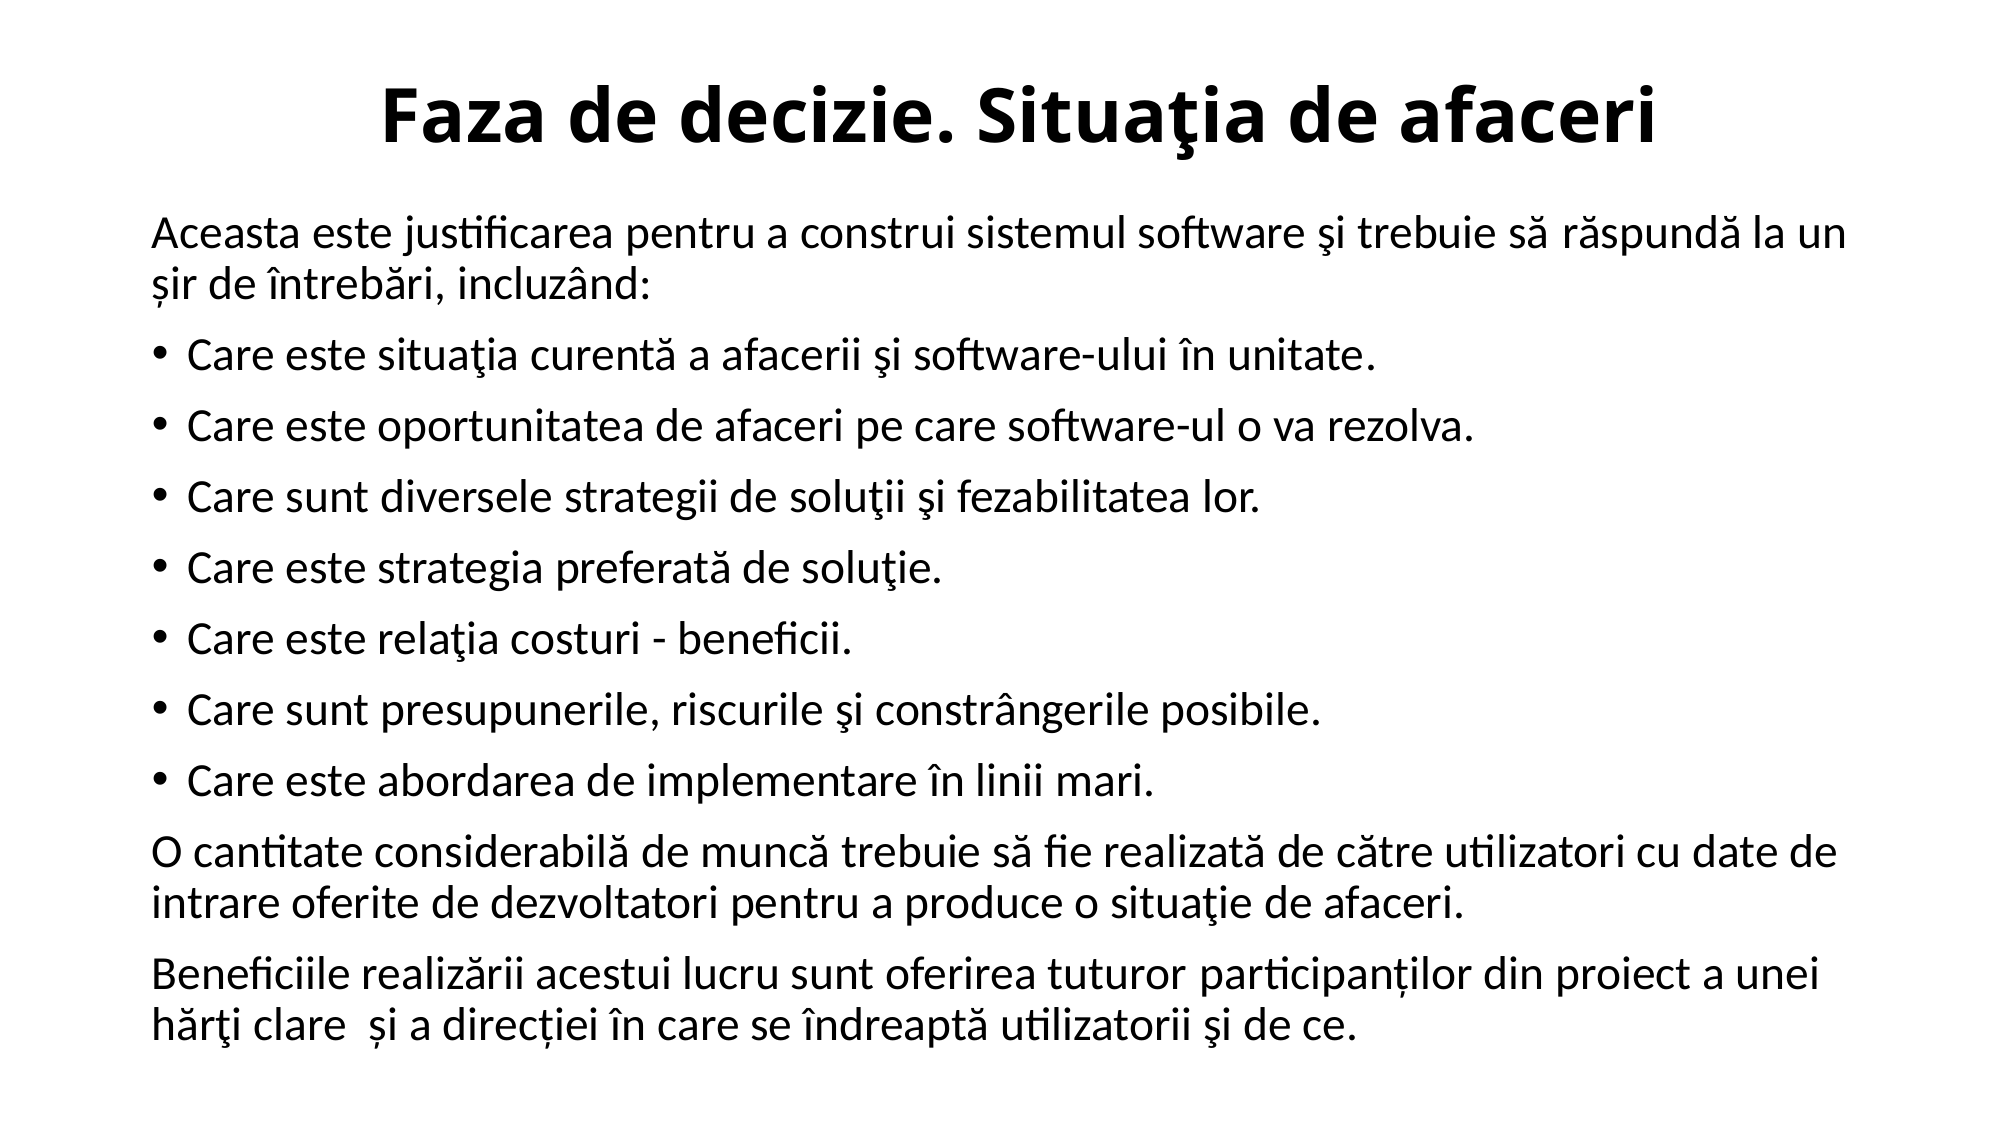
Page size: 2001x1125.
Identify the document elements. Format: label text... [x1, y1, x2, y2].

list Aceasta este justificarea pentru a construi sistemul software şi trebuie să răspundă la un șir de întrebări, incluzând: Care este situaţia curentă a afacerii şi software-ului în unitate. Care este oportunitatea de afaceri pe care software-ul o va rezolva. Care sunt diversele strategii de soluţii şi fezabilitatea lor. Care este strategia preferată de soluţie. Care este relaţia costuri - beneficii. Care sunt presupunerile, riscurile şi constrângerile posibile. Care este abordarea de implementare în linii mari. O cantitate considerabilă de muncă trebuie să fie realizată de către utilizatori cu date de intrare oferite de dezvoltatori pentru a produce o situaţie de afaceri. Beneficiile realizării acestui lucru sunt oferirea tuturor participanților din proiect a unei hărţi clare și a direcției în care se îndreaptă utilizatorii şi de ce. [136, 200, 1915, 1063]
title Faza de decizie. Situaţia de afaceri [350, 37, 1688, 200]
